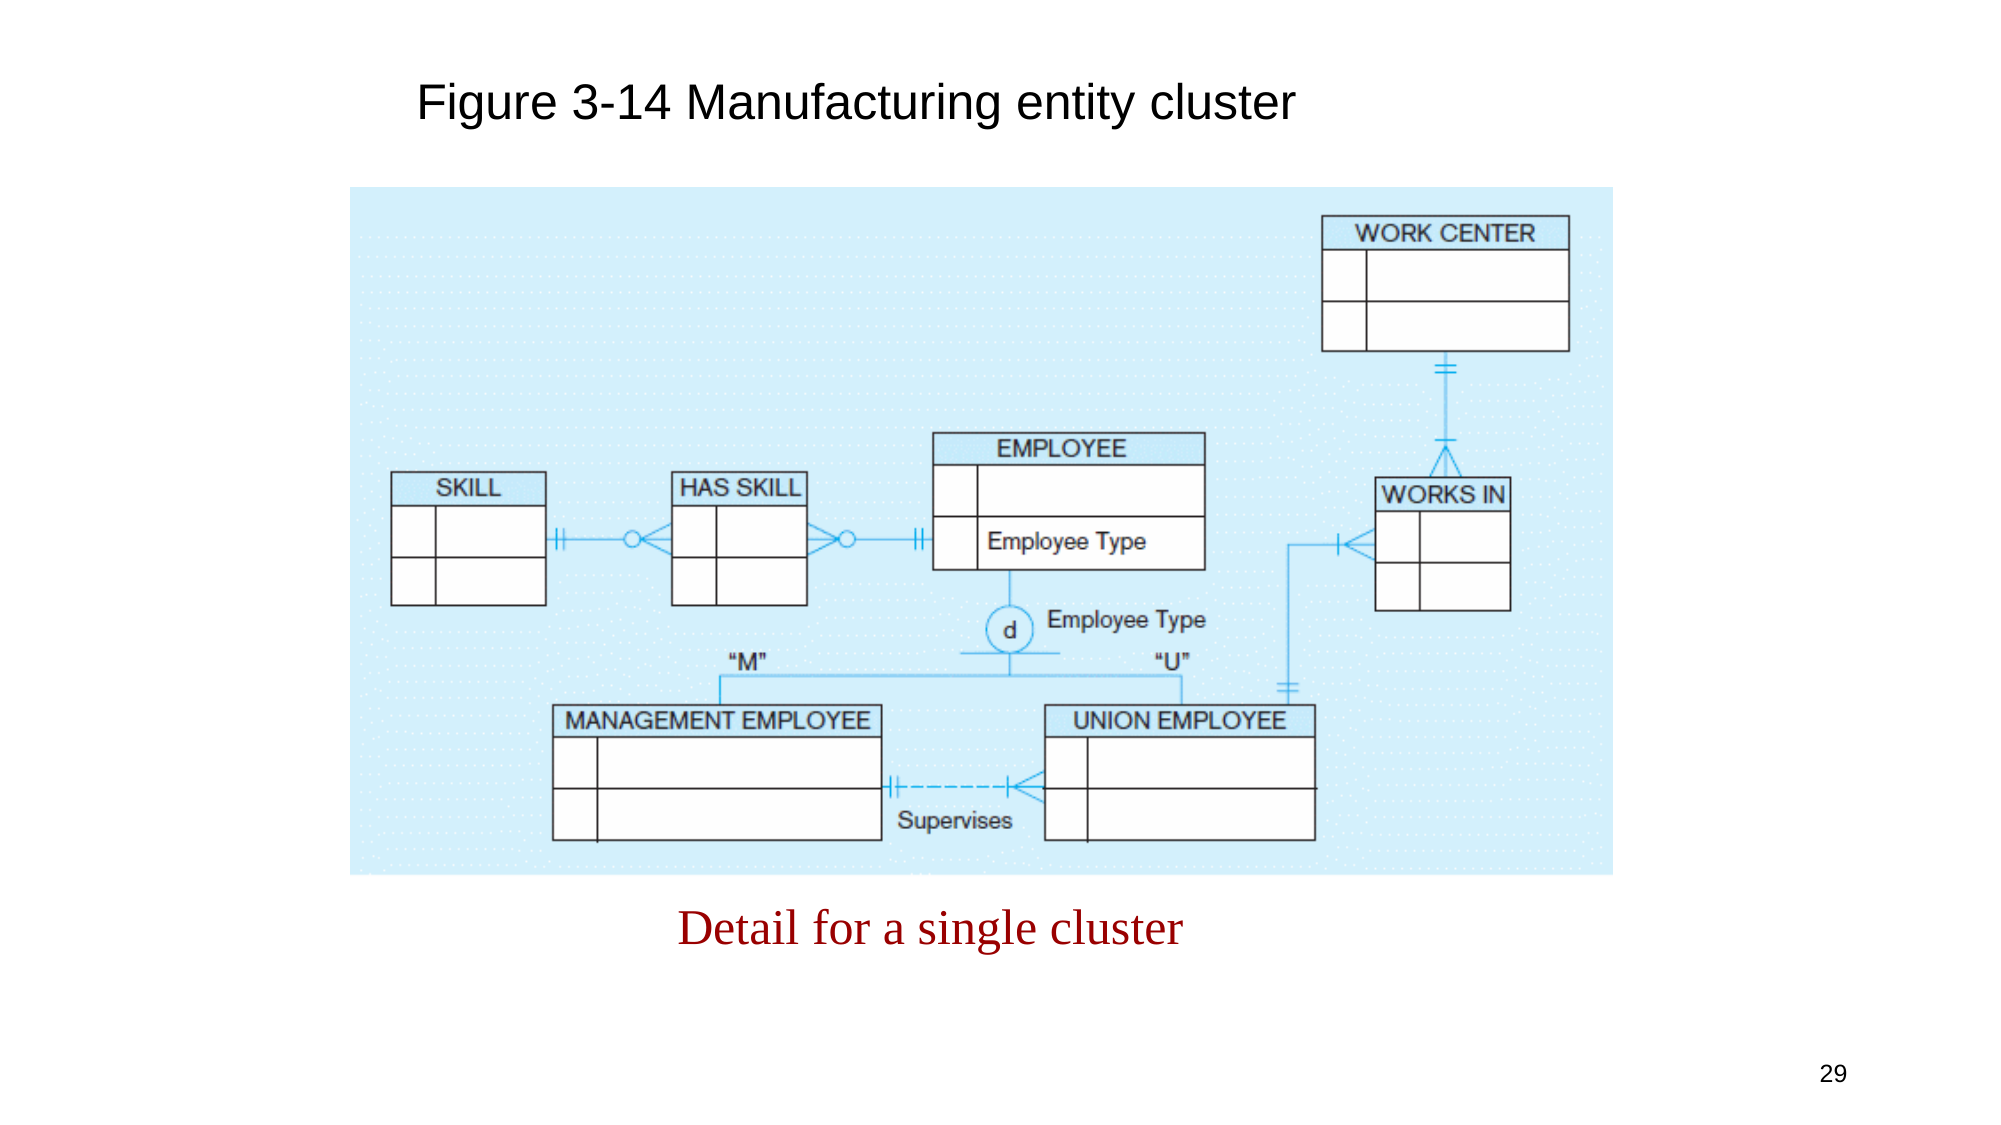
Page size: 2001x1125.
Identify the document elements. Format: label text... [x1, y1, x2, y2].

text_box Detail for a single cluster [662, 887, 1225, 963]
text_box Figure 3-14 Manufacturing entity cluster [401, 62, 1313, 138]
picture [349, 187, 1613, 877]
slide_number 29 [1412, 1042, 1863, 1103]
